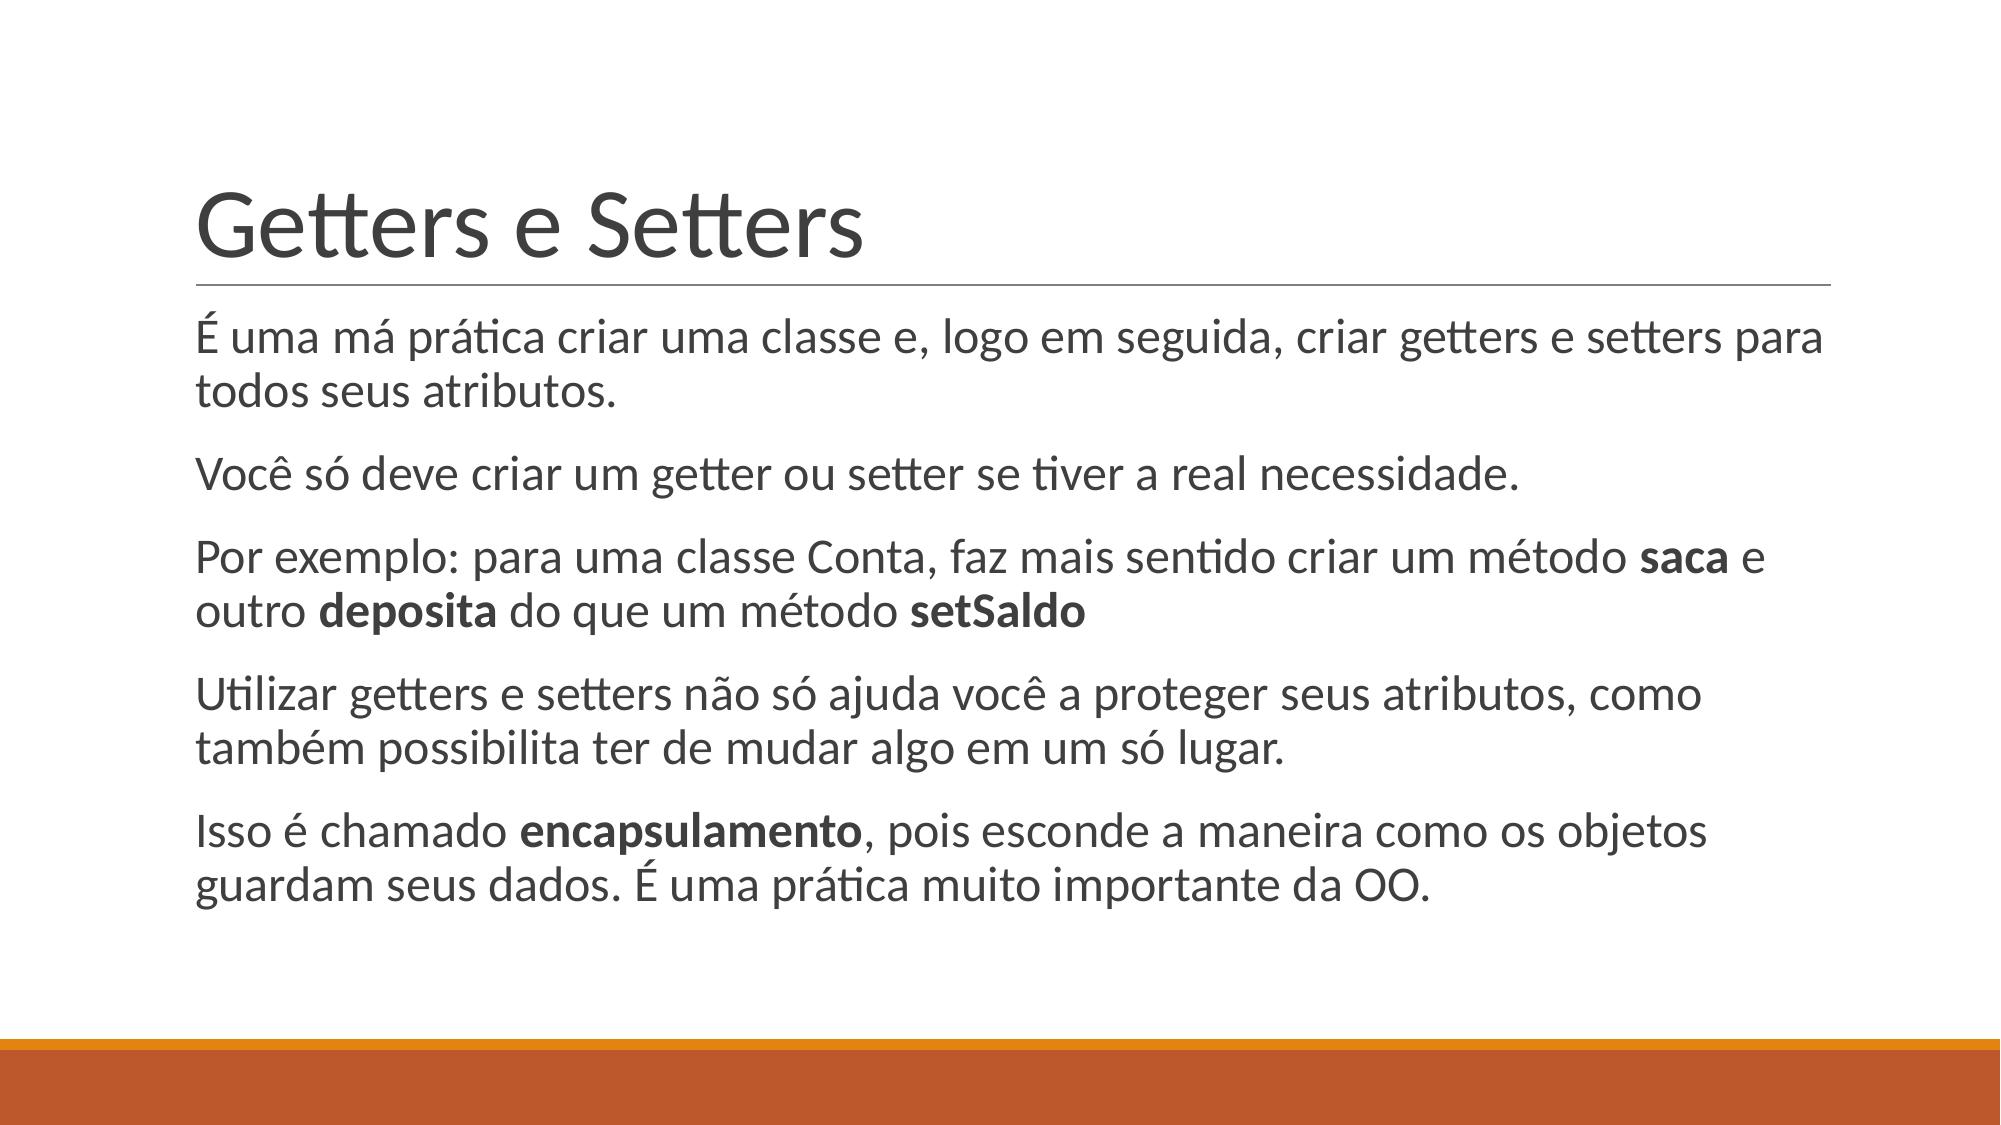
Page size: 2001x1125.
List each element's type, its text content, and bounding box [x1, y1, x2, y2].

list É uma má prática criar uma classe e, logo em seguida, criar getters e setters para todos seus atributos. Você só deve criar um getter ou setter se tiver a real necessidade. Por exemplo: para uma classe Conta, faz mais sentido criar um método saca e outro deposita do que um método setSaldo Utilizar getters e setters não só ajuda você a proteger seus atributos, como também possibilita ter de mudar algo em um só lugar. Isso é chamado encapsulamento, pois esconde a maneira como os objetos guardam seus dados. É uma prática muito importante da OO. [180, 302, 1830, 963]
title Getters e Setters [180, 47, 1830, 285]
